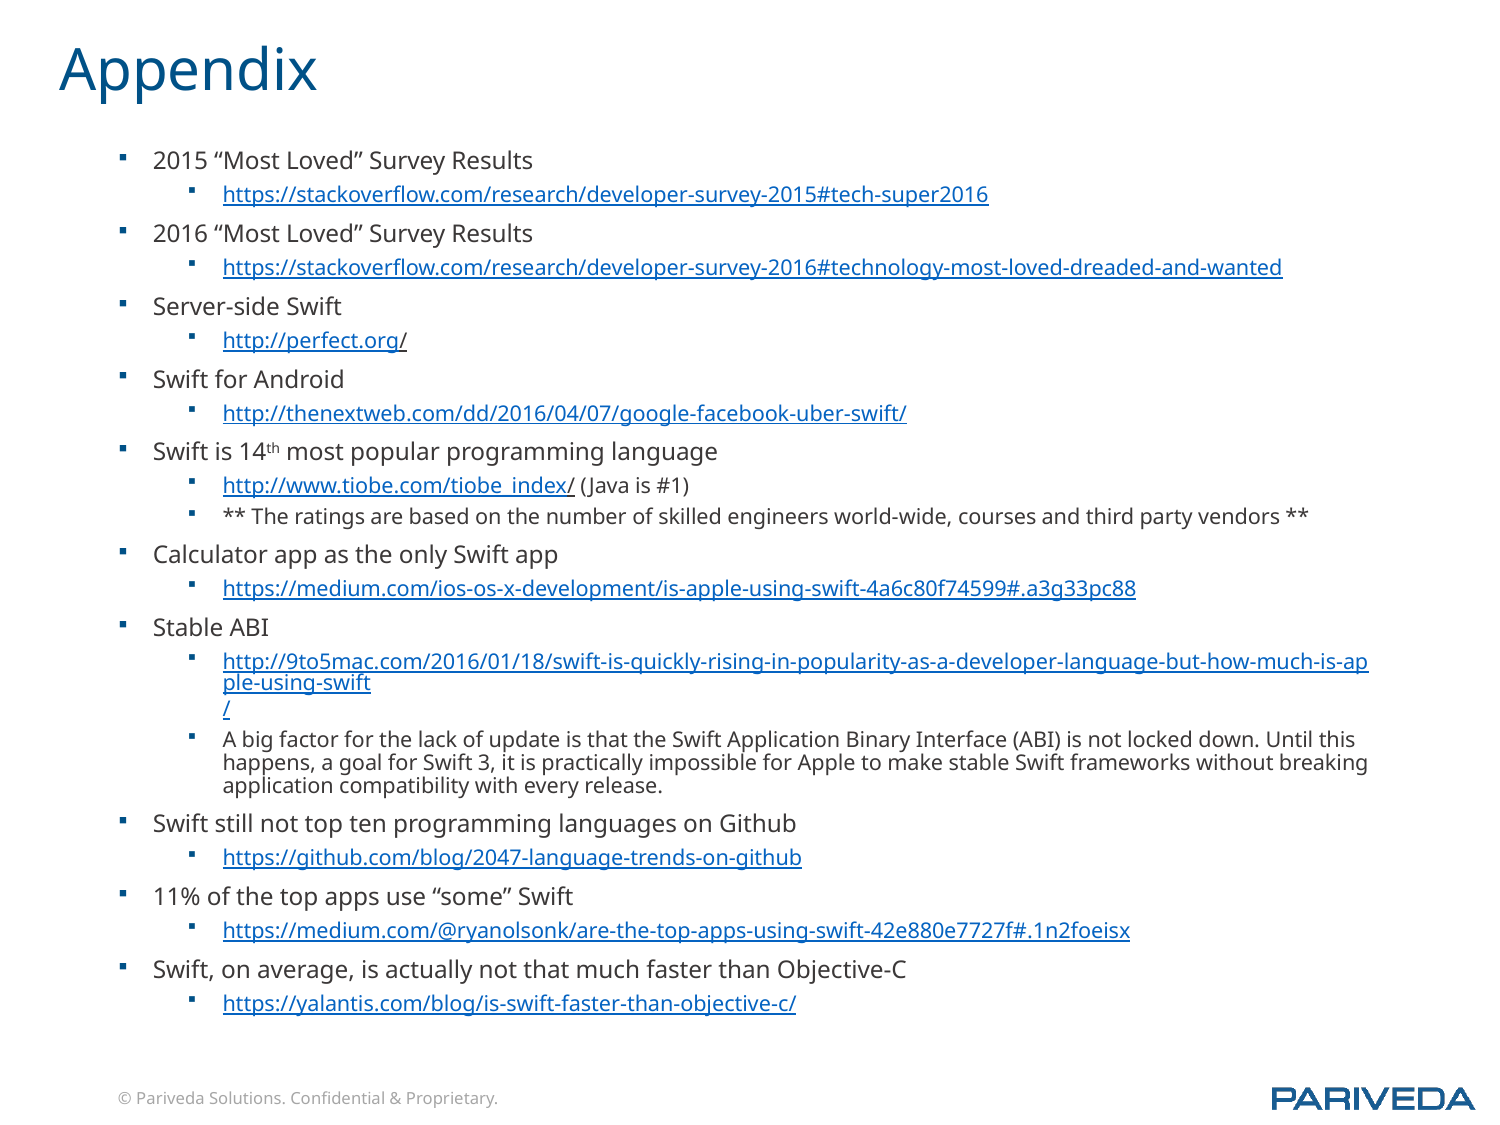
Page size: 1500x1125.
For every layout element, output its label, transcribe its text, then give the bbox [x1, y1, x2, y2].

title Appendix [44, 1, 1338, 142]
picture [1267, 1070, 1480, 1125]
list 2015 “Most Loved” Survey Results https://stackoverflow.com/research/developer-survey-2015#tech-super2016 2016 “Most Loved” Survey Results https://stackoverflow.com/research/developer-survey-2016#technology-most-loved-dreaded-and-wanted Server-side Swift http://perfect.org/ Swift for Android http://thenextweb.com/dd/2016/04/07/google-facebook-uber-swift/ Swift is 14th most popular programming language http://www.tiobe.com/tiobe_index/ (Java is #1) ** The ratings are based on the number of skilled engineers world-wide, courses and third party vendors ** Calculator app as the only Swift app https://medium.com/ios-os-x-development/is-apple-using-swift-4a6c80f74599#.a3g33pc88 Stable ABI http://9to5mac.com/2016/01/18/swift-is-quickly-rising-in-popularity-as-a-developer-language-but-how-much-is-apple-using-swift/ A big factor for the lack of update is that the Swift Application Binary Interface (ABI) is not locked down. Until this happens, a goal for Swift 3, it is practically impossible for Apple to make stable Swift frameworks without breaking application compatibility with every release. Swift still not top ten programming languages on Github https://github.com/blog/2047-language-trends-on-github 11% of the top apps use “some” Swift https://medium.com/@ryanolsonk/are-the-top-apps-using-swift-42e880e7727f#.1n2foeisx Swift, on average, is actually not that much faster than Objective-C https://yalantis.com/blog/is-swift-faster-than-objective-c/ [103, 141, 1397, 1014]
